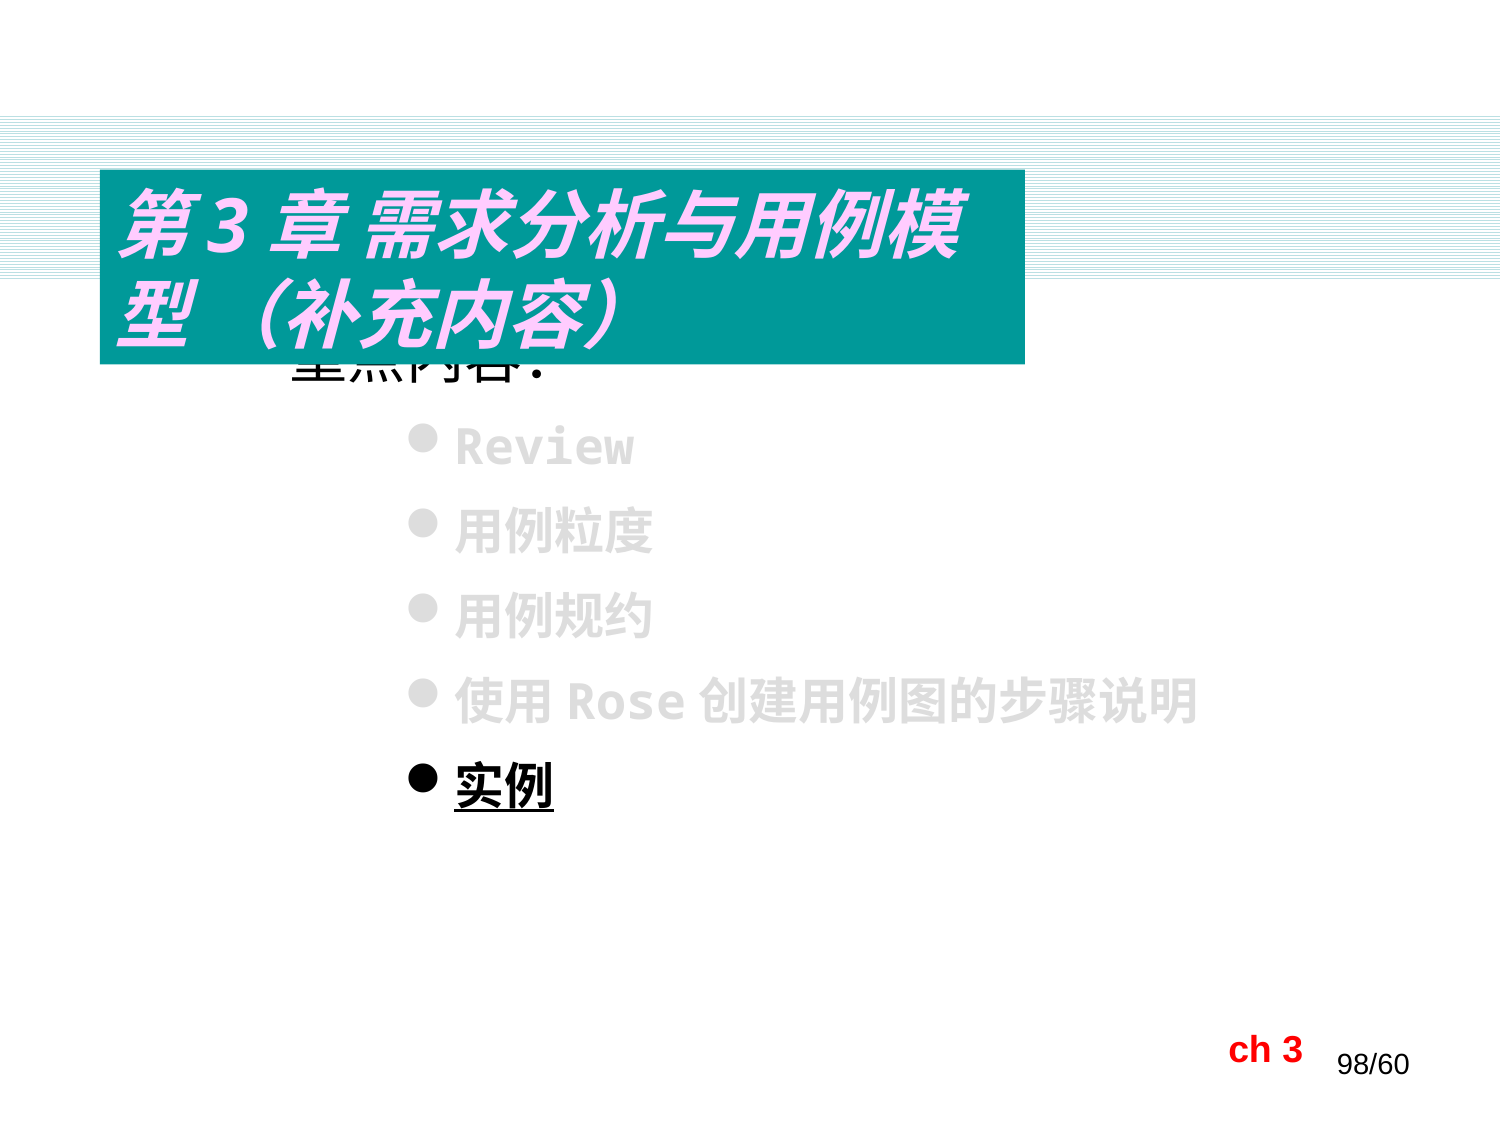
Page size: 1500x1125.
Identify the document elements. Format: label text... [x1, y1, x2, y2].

text_box 重点内容： Review 用例粒度 用例规约 使用Rose创建用例图的步骤说明 实例 [274, 312, 1238, 823]
slide_number 98/60 [1074, 1037, 1426, 1113]
text_box ch 3 [1213, 1017, 1401, 1078]
text_box 第3章 需求分析与用例模型 （补充内容） [99, 169, 1025, 365]
